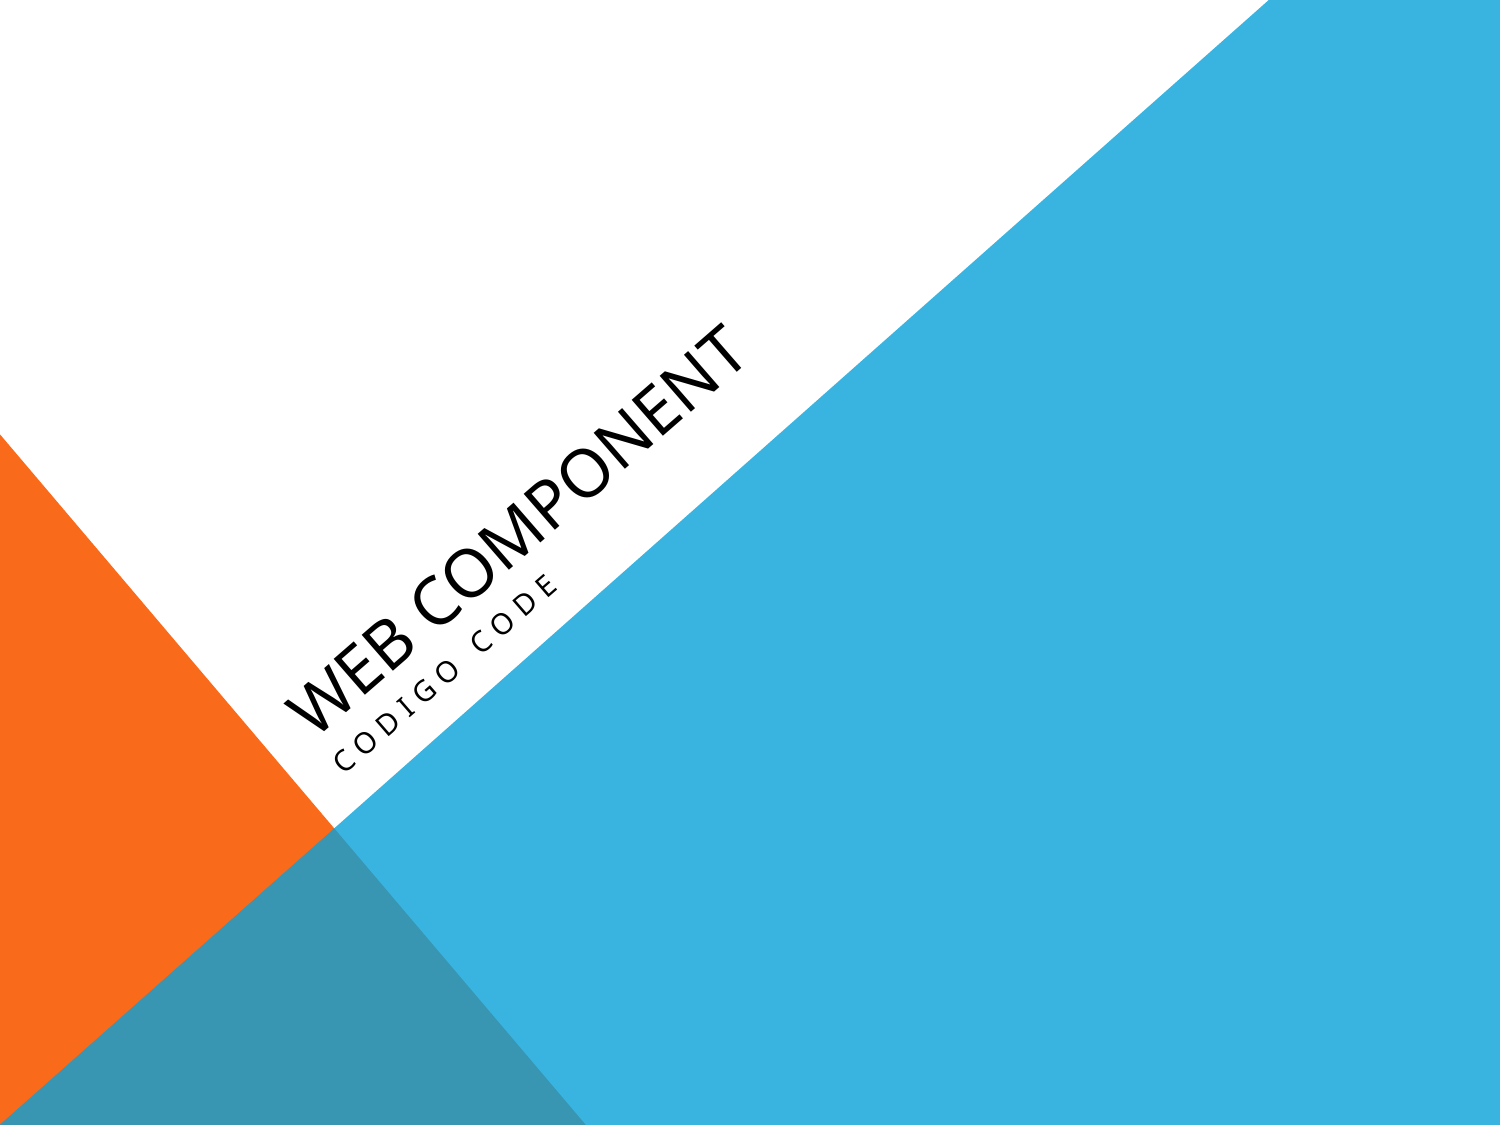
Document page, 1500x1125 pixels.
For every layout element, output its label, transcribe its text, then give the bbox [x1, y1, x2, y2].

subtitle Codigo code [312, 61, 1154, 804]
title Web Component [182, 4, 1012, 761]
